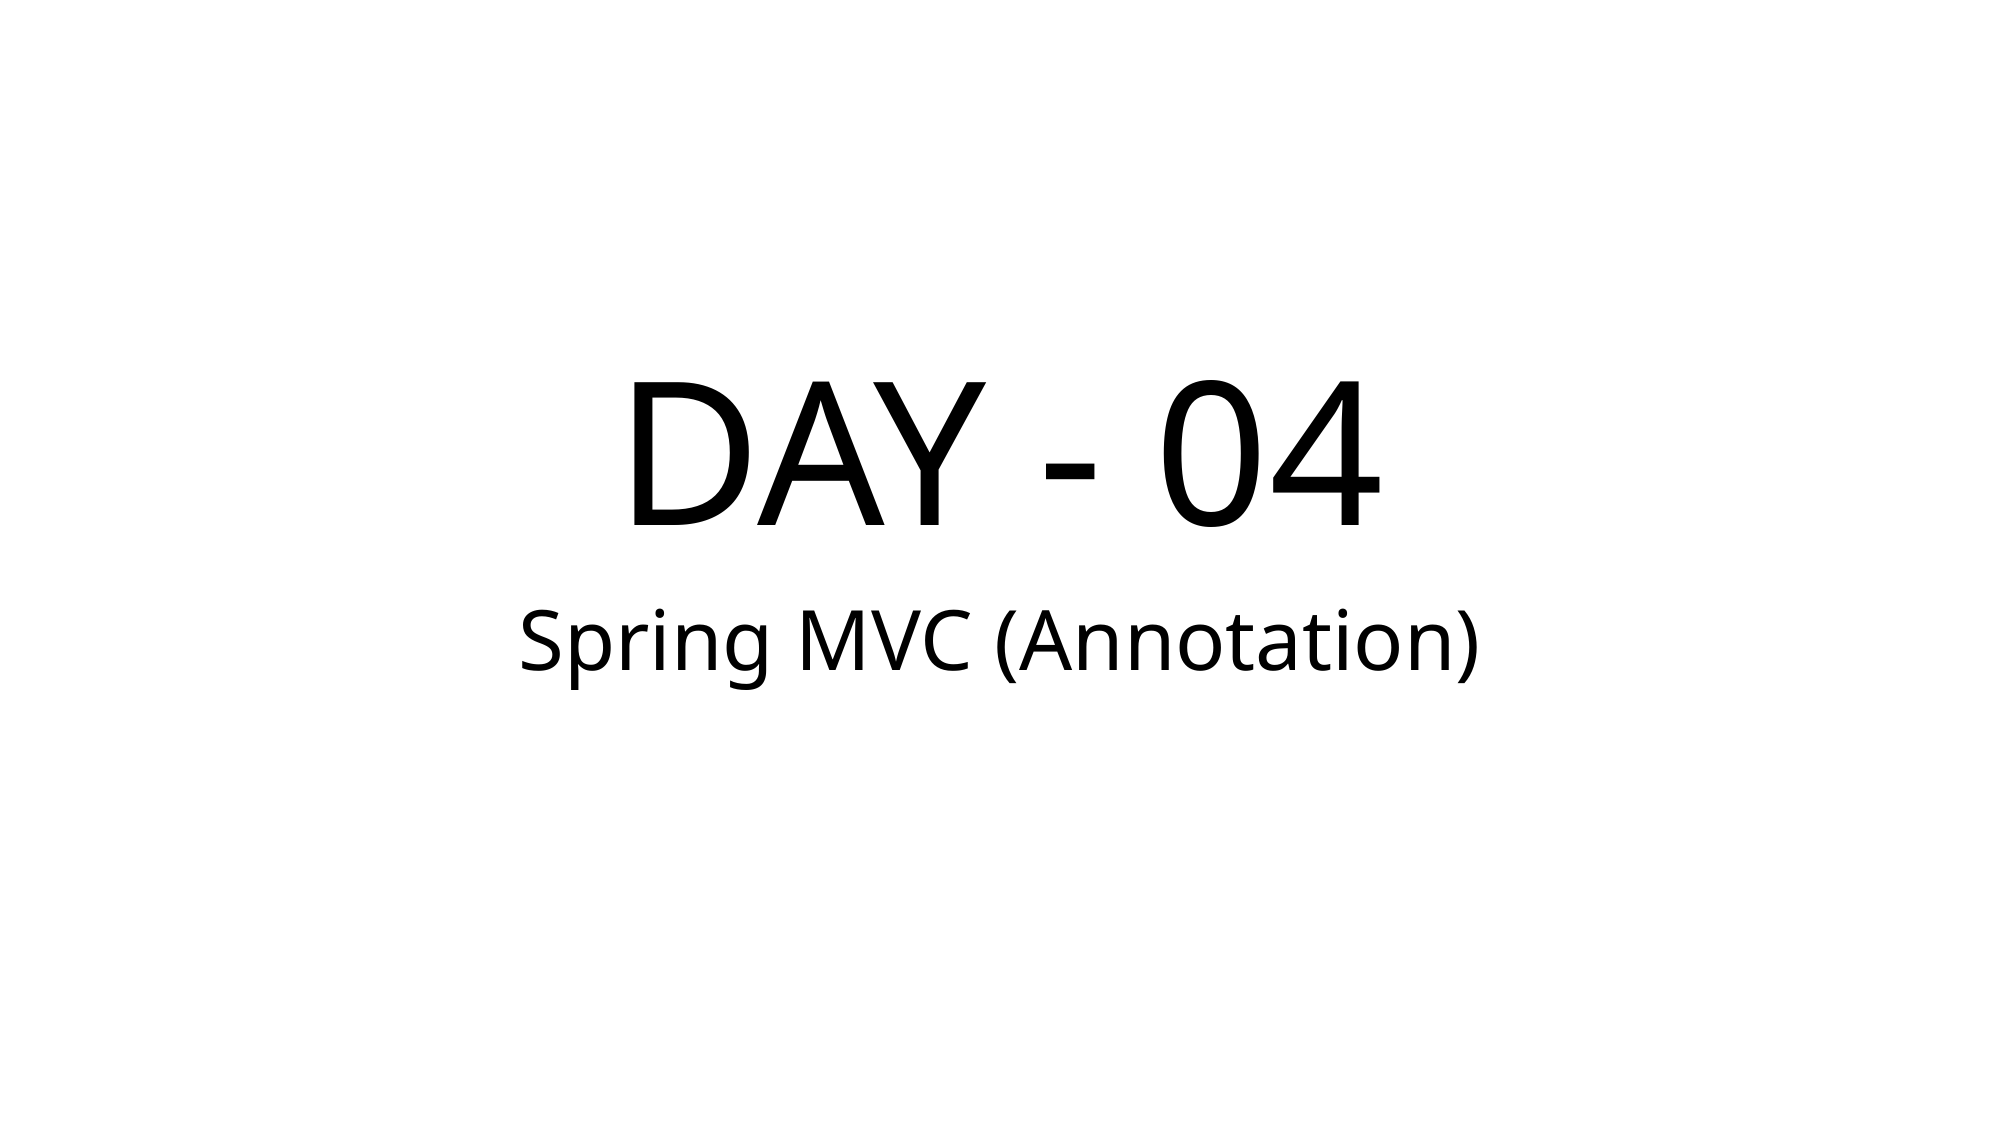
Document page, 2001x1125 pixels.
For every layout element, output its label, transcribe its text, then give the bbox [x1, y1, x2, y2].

subtitle Spring MVC (Annotation) [249, 590, 1750, 863]
title DAY - 04 [249, 184, 1750, 576]
